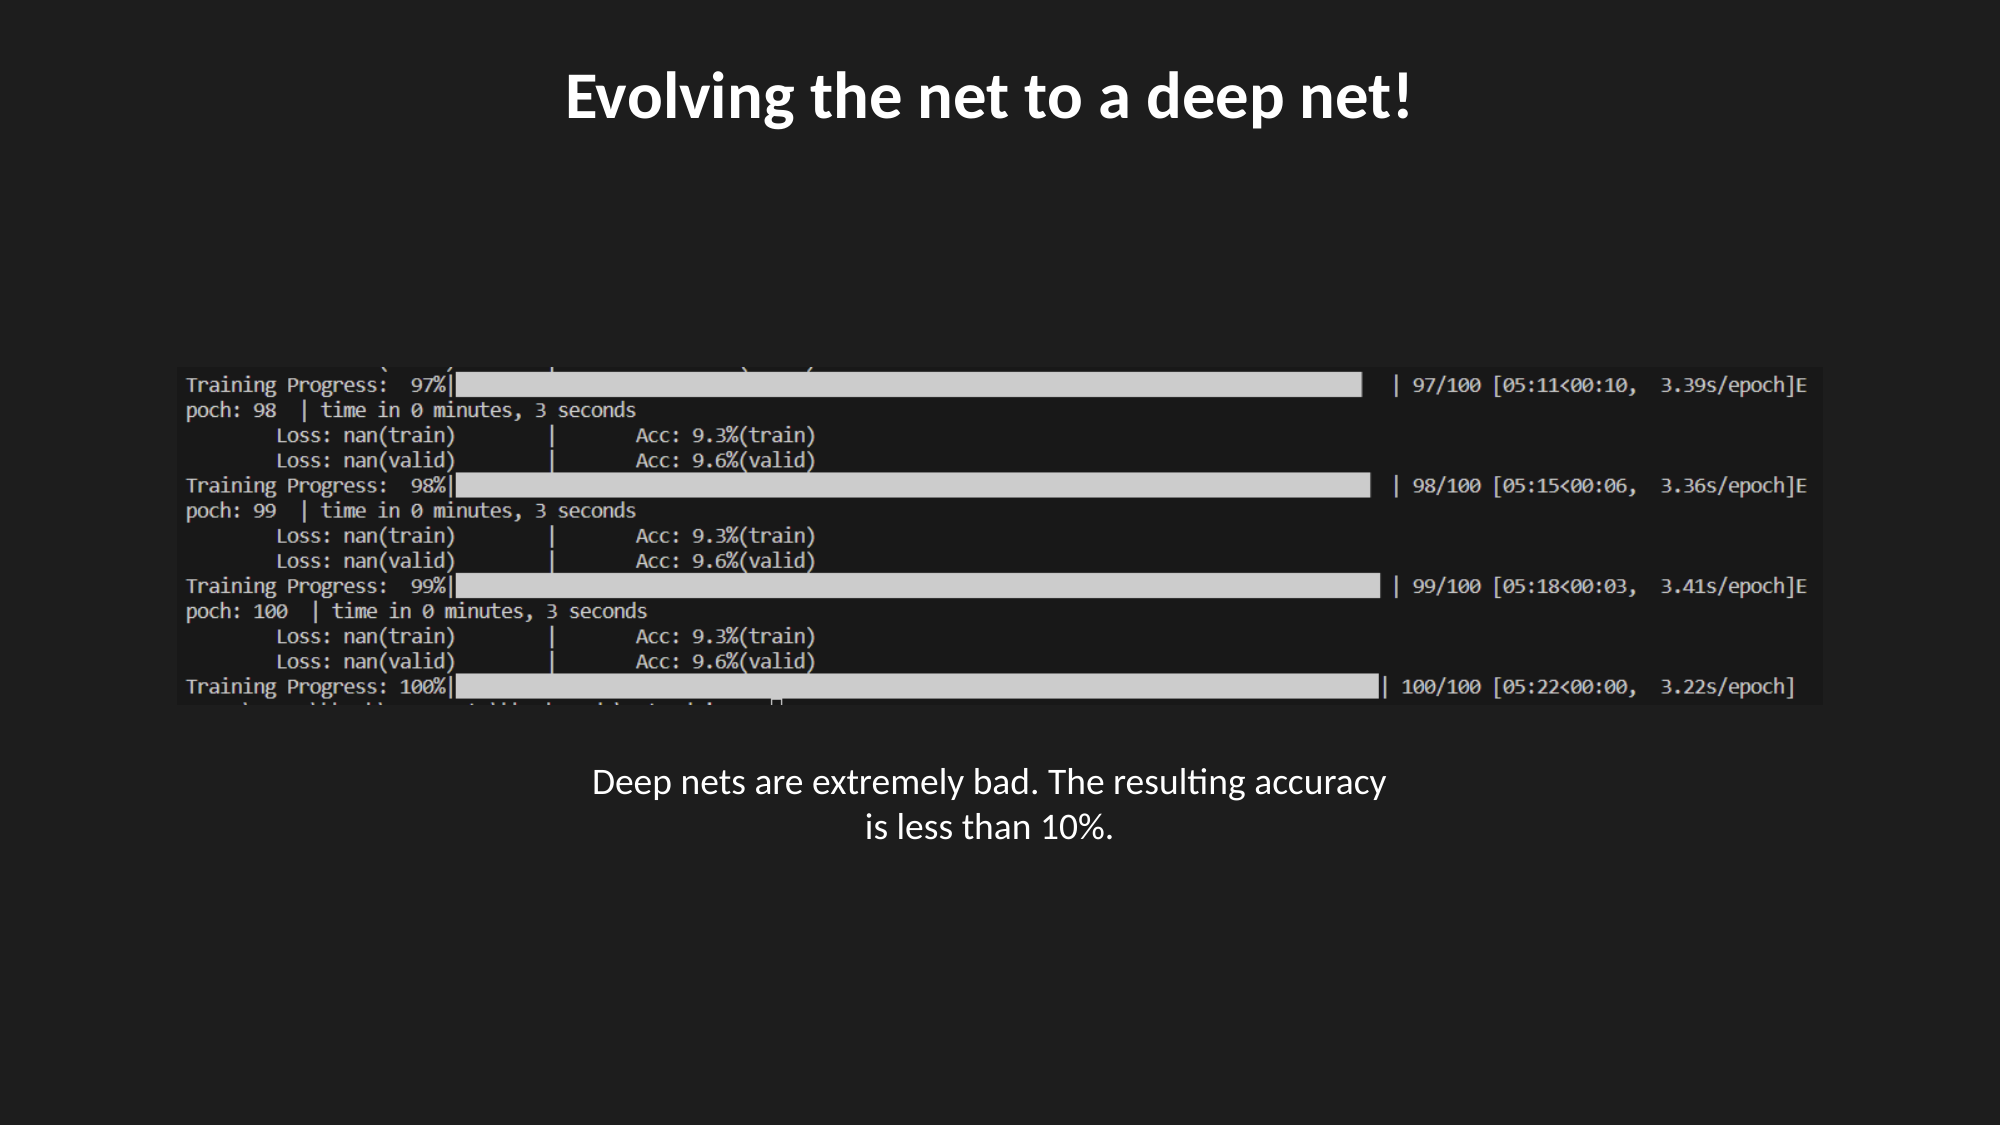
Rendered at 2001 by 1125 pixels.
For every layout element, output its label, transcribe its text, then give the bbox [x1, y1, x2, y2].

picture [177, 367, 1823, 705]
text_box Deep nets are extremely bad. The resulting accuracy is less than 10%. [576, 749, 1404, 855]
text_box Evolving the net to a deep net! [431, 44, 1548, 140]
